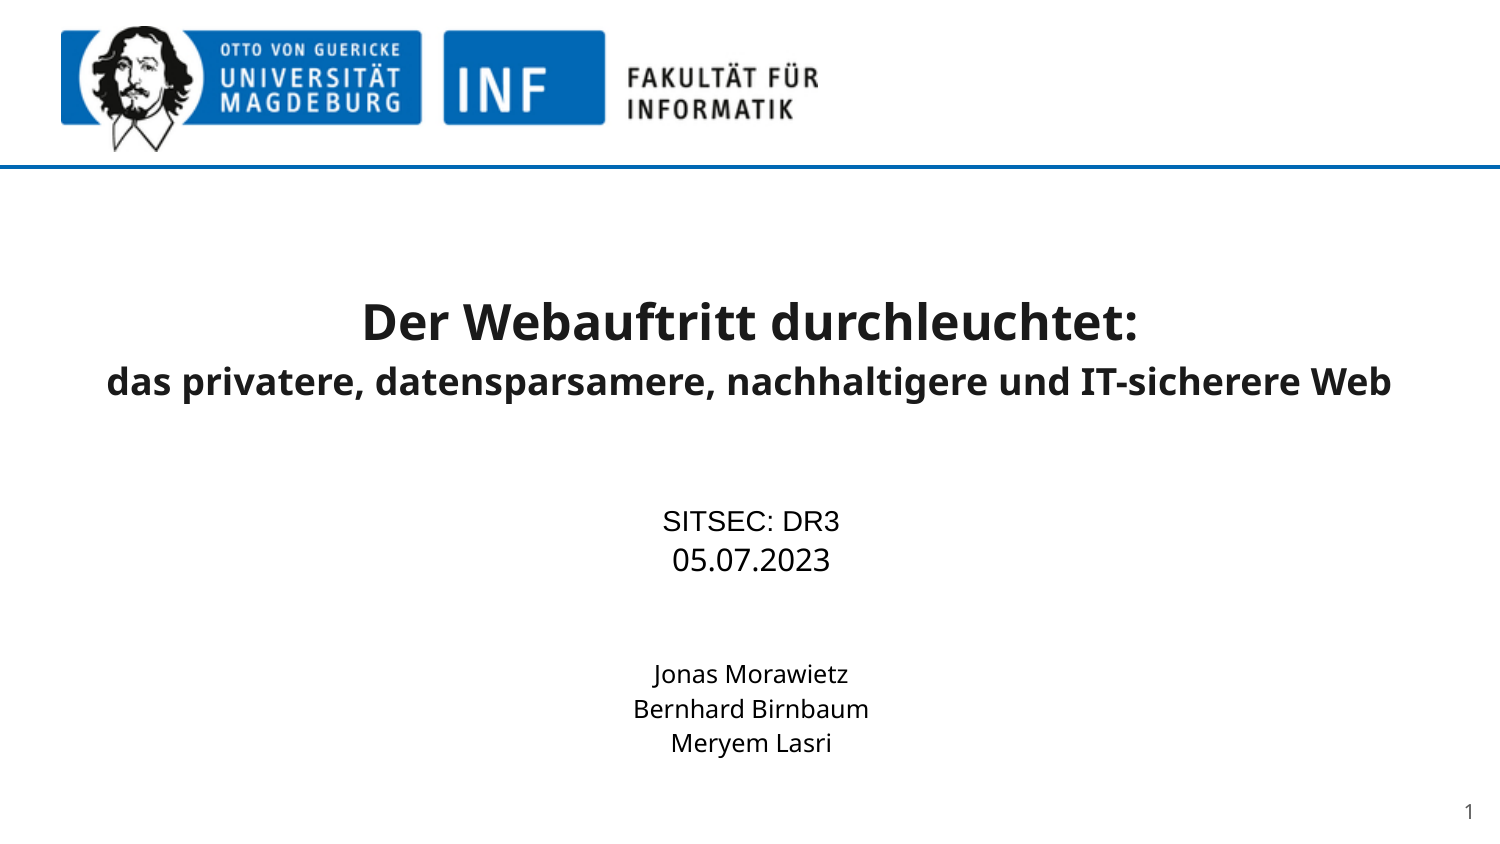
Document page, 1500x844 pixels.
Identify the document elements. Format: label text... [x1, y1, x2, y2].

title Der Webauftritt durchleuchtet: das privatere, datensparsamere, nachhaltigere und IT-sicherere Web [51, 272, 1449, 483]
text_box SITSEC: DR3 05.07.2023 Jonas Morawietz Bernhard Birnbaum Meryem Lasri [72, 490, 1431, 776]
picture [60, 26, 818, 152]
slide_number ‹#› [1400, 779, 1491, 844]
